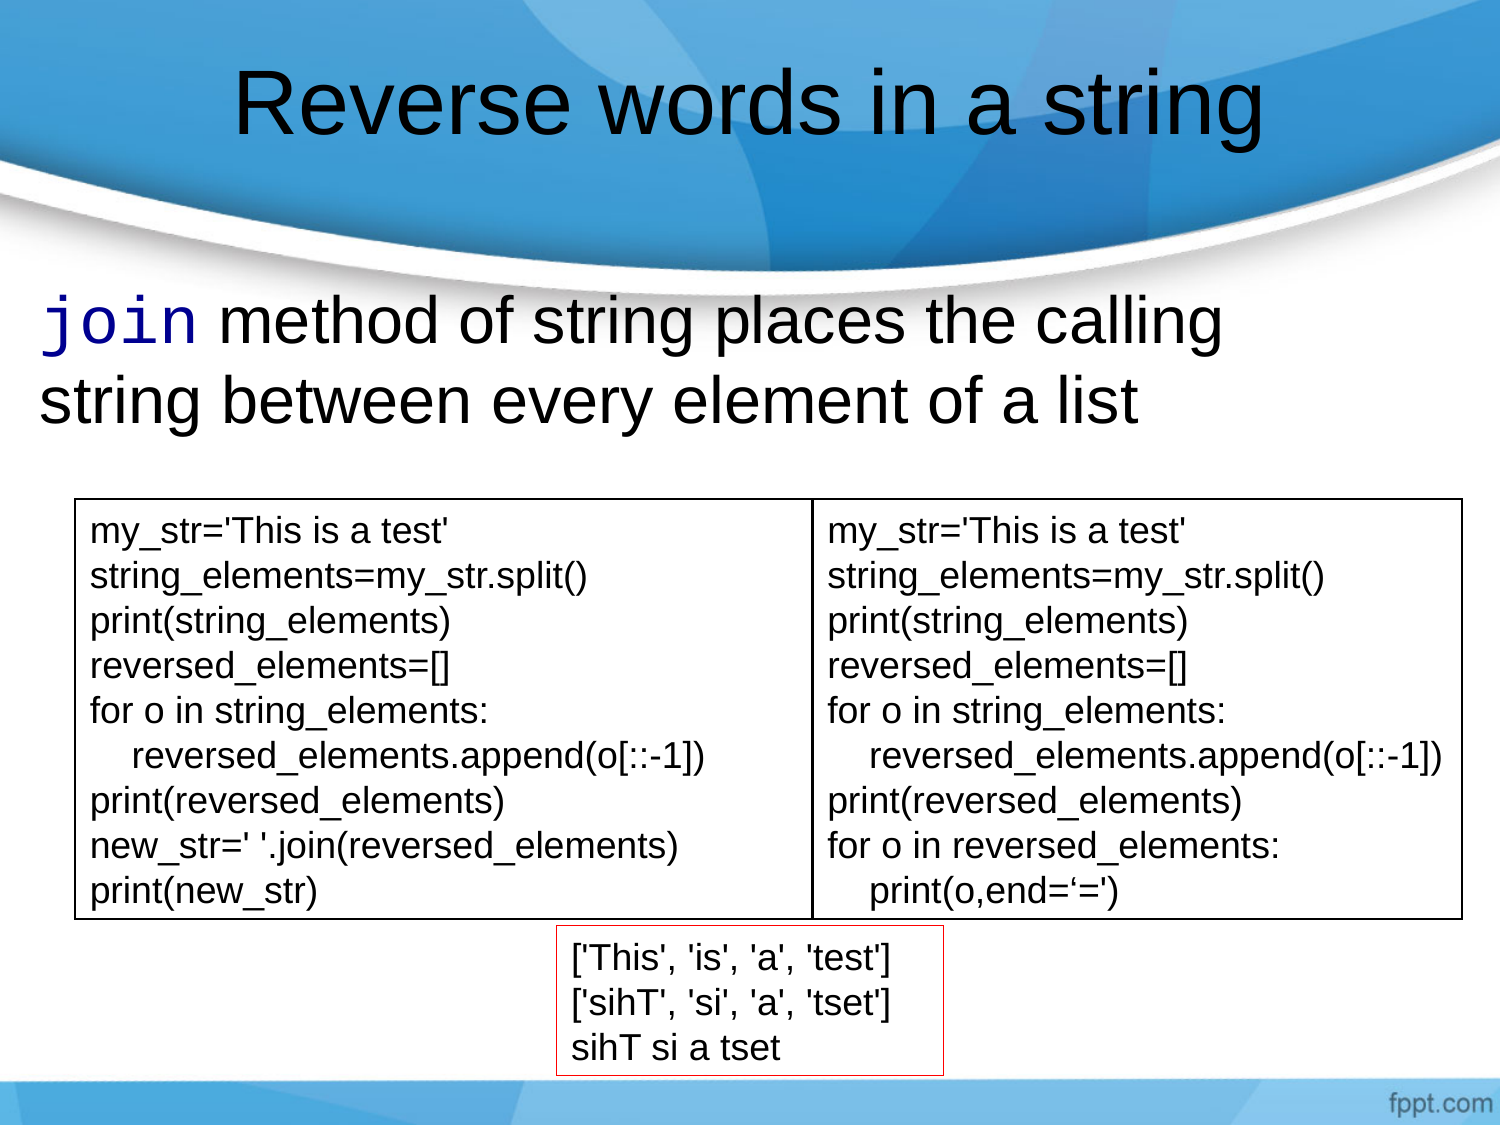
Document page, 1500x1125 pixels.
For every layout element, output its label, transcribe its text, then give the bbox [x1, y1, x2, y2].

text_box my_str='This is a test' string_elements=my_str.split() print(string_elements) reversed_elements=[] for o in string_elements: reversed_elements.append(o[::-1]) print(reversed_elements) for o in reversed_elements: print(o,end=‘=') [811, 498, 1463, 920]
title Reverse words in a string [75, 45, 1425, 150]
text_box my_str='This is a test' string_elements=my_str.split() print(string_elements) reversed_elements=[] for o in string_elements: reversed_elements.append(o[::-1]) print(reversed_elements) new_str=' '.join(reversed_elements) print(new_str) [74, 498, 811, 920]
picture [0, 0, 1500, 1125]
text_box ['This', 'is', 'a', 'test'] ['sihT', 'si', 'a', 'tset'] sihT si a tset [556, 925, 944, 1076]
list join method of string places the calling string between every element of a list [24, 269, 1375, 470]
